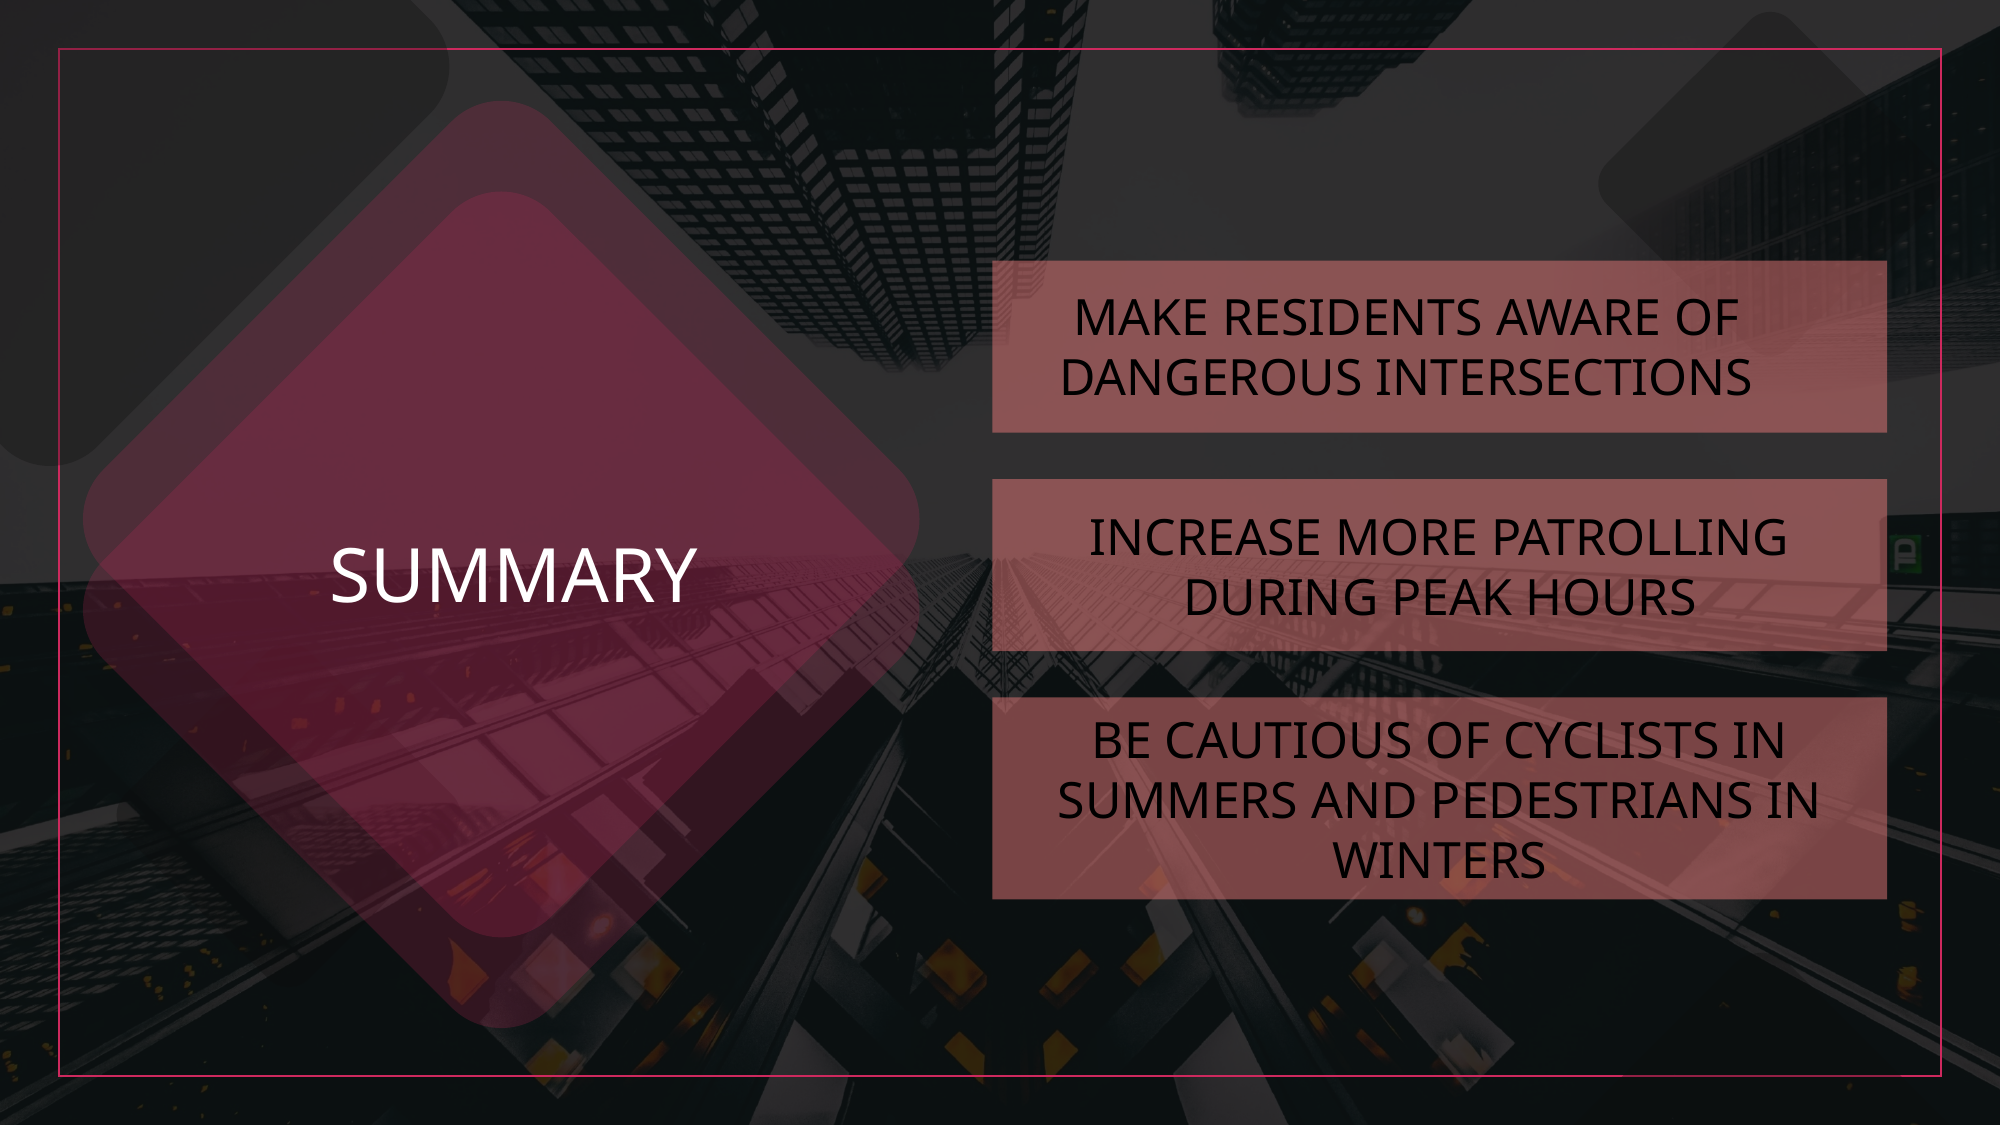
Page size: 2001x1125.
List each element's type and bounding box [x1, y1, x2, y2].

picture [0, 0, 2000, 1125]
text_box [184, 202, 818, 927]
